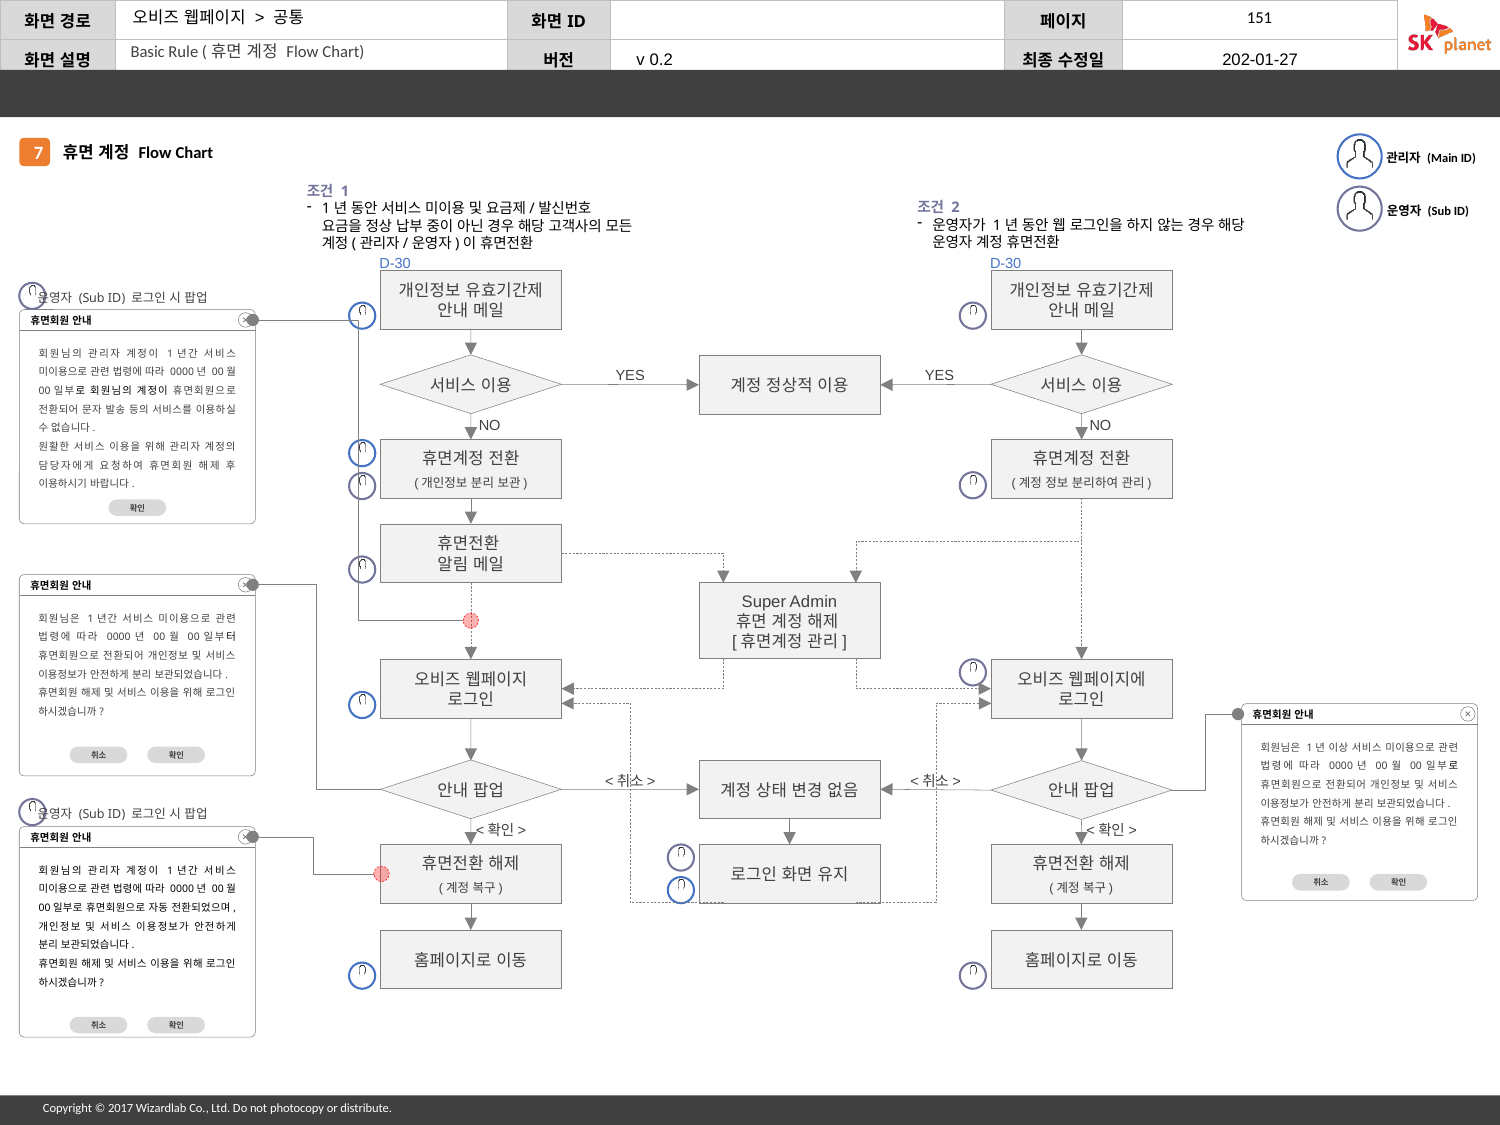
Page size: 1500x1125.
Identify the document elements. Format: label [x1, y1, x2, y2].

title [115, 34, 507, 70]
text_box [19, 134, 1481, 1038]
text_box [19, 134, 229, 170]
picture [1404, 10, 1494, 57]
